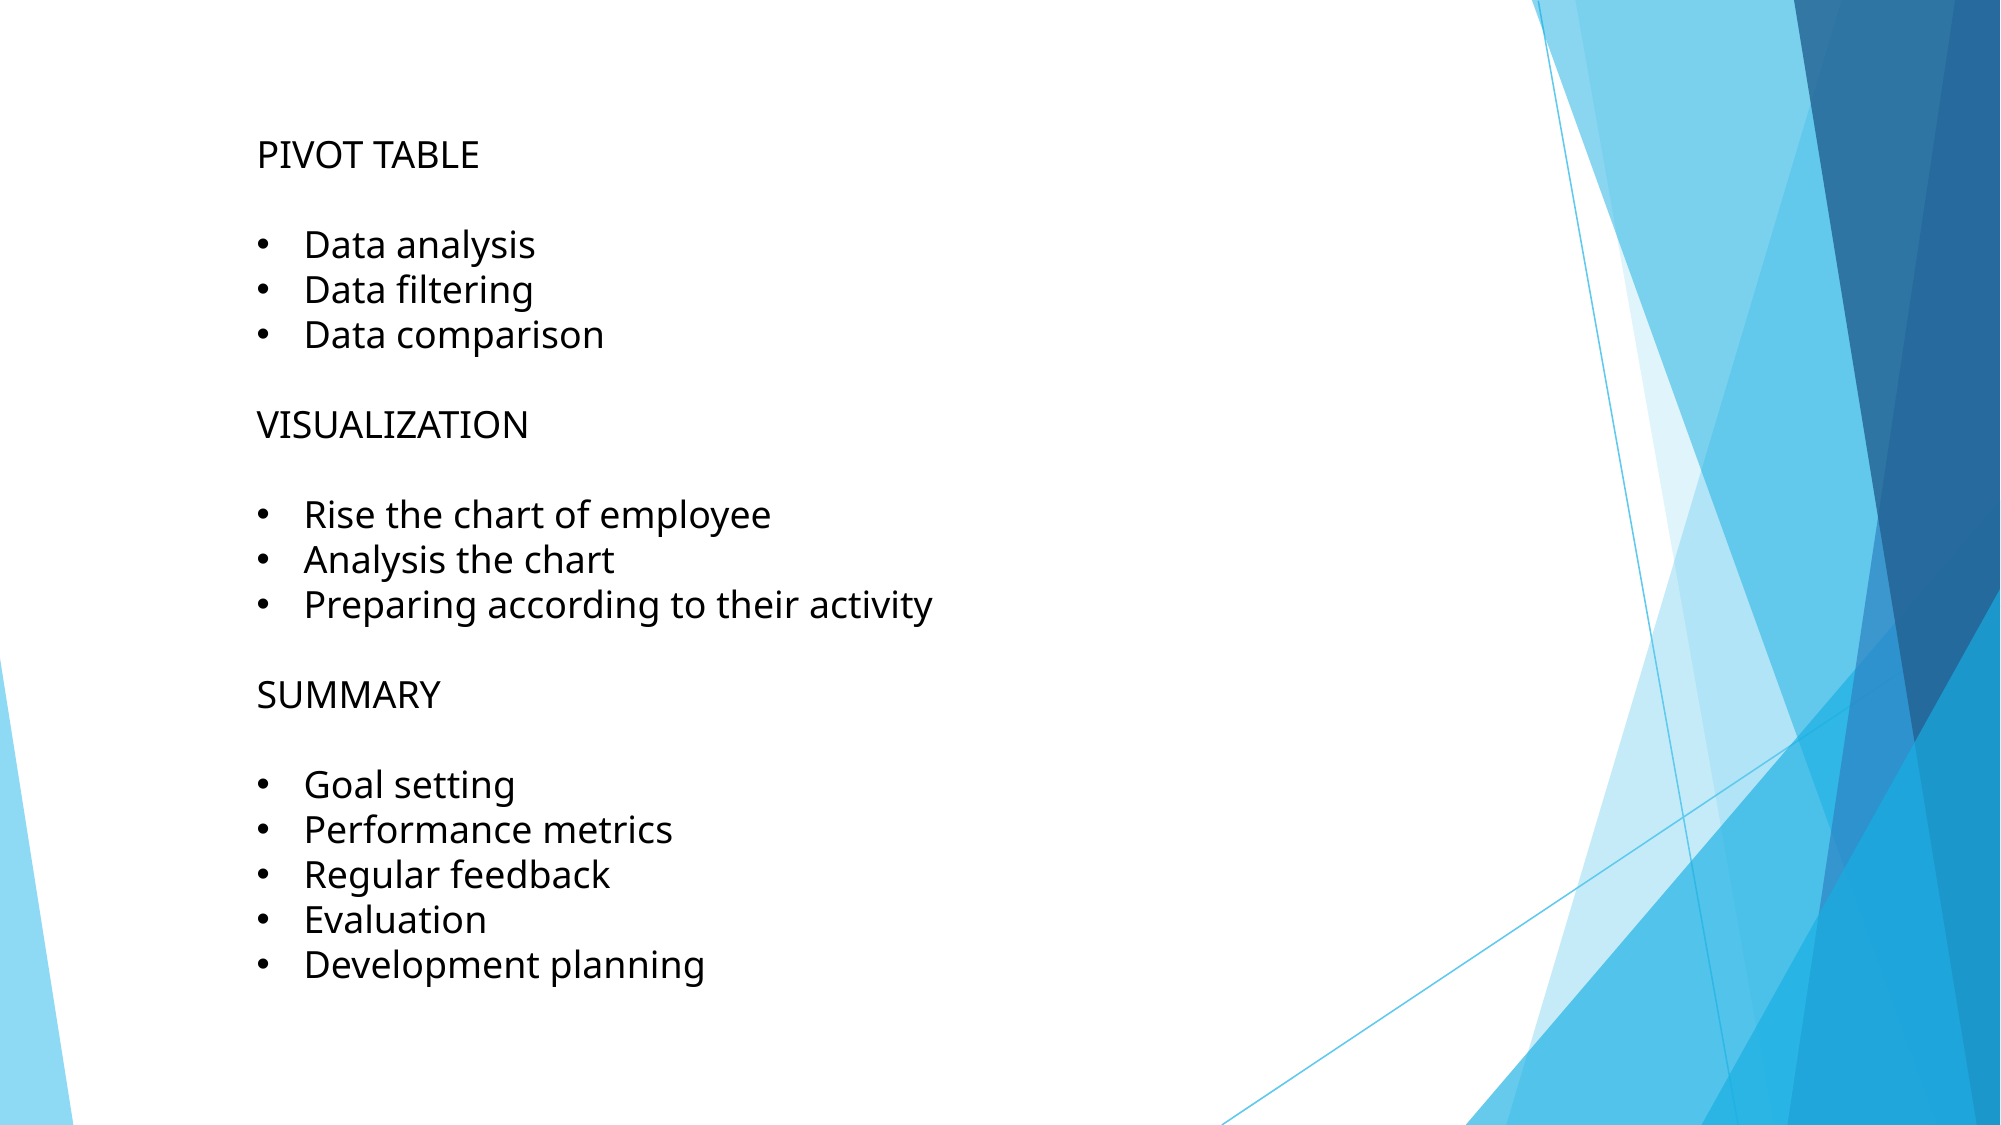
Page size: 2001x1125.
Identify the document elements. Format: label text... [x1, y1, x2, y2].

text_box PIVOT TABLE Data analysis Data filtering Data comparison VISUALIZATION Rise the chart of employee Analysis the chart Preparing according to their activity SUMMARY Goal setting Performance metrics Regular feedback Evaluation Development planning [241, 123, 949, 993]
